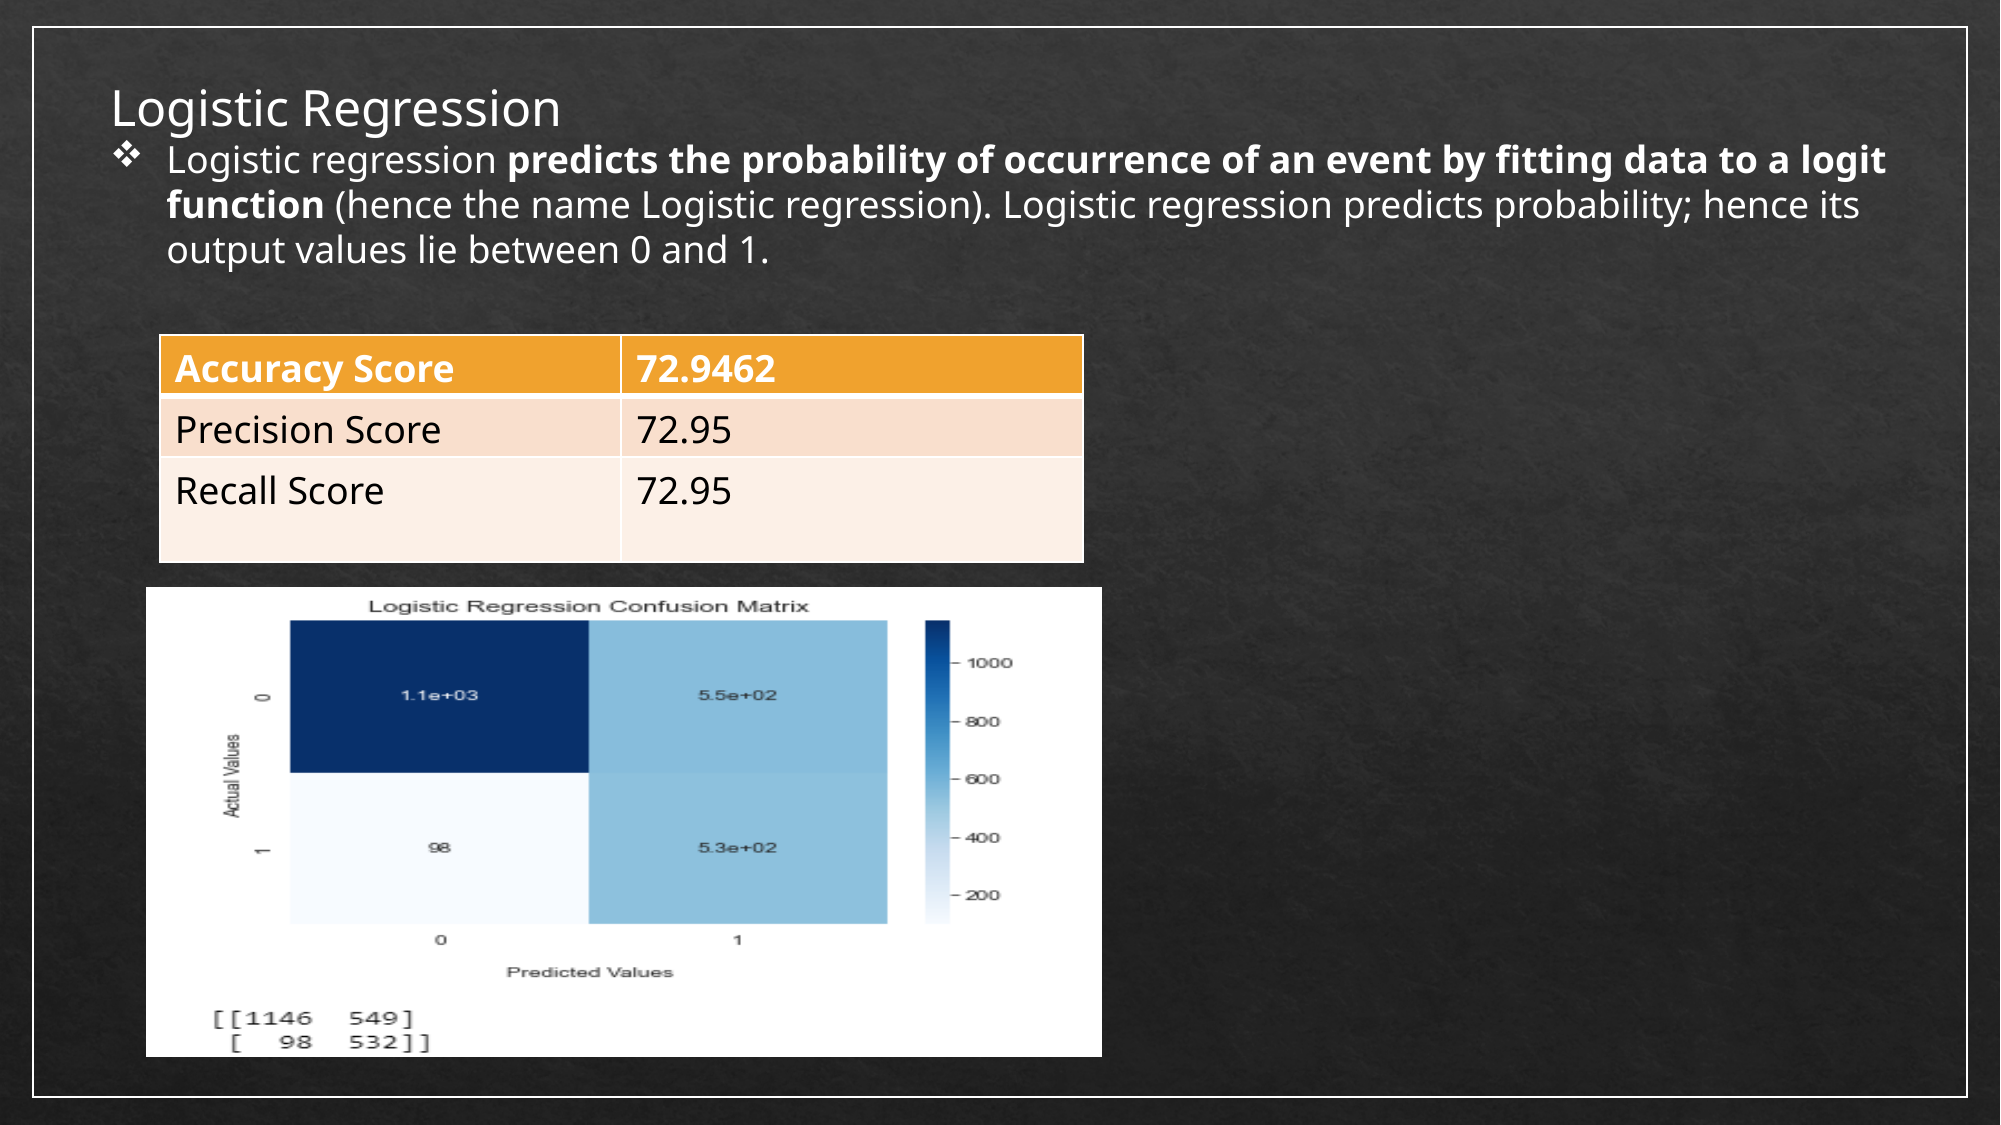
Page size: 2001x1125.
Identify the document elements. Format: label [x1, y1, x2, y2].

picture [146, 587, 1102, 1057]
table_header [34, 28, 1966, 1096]
